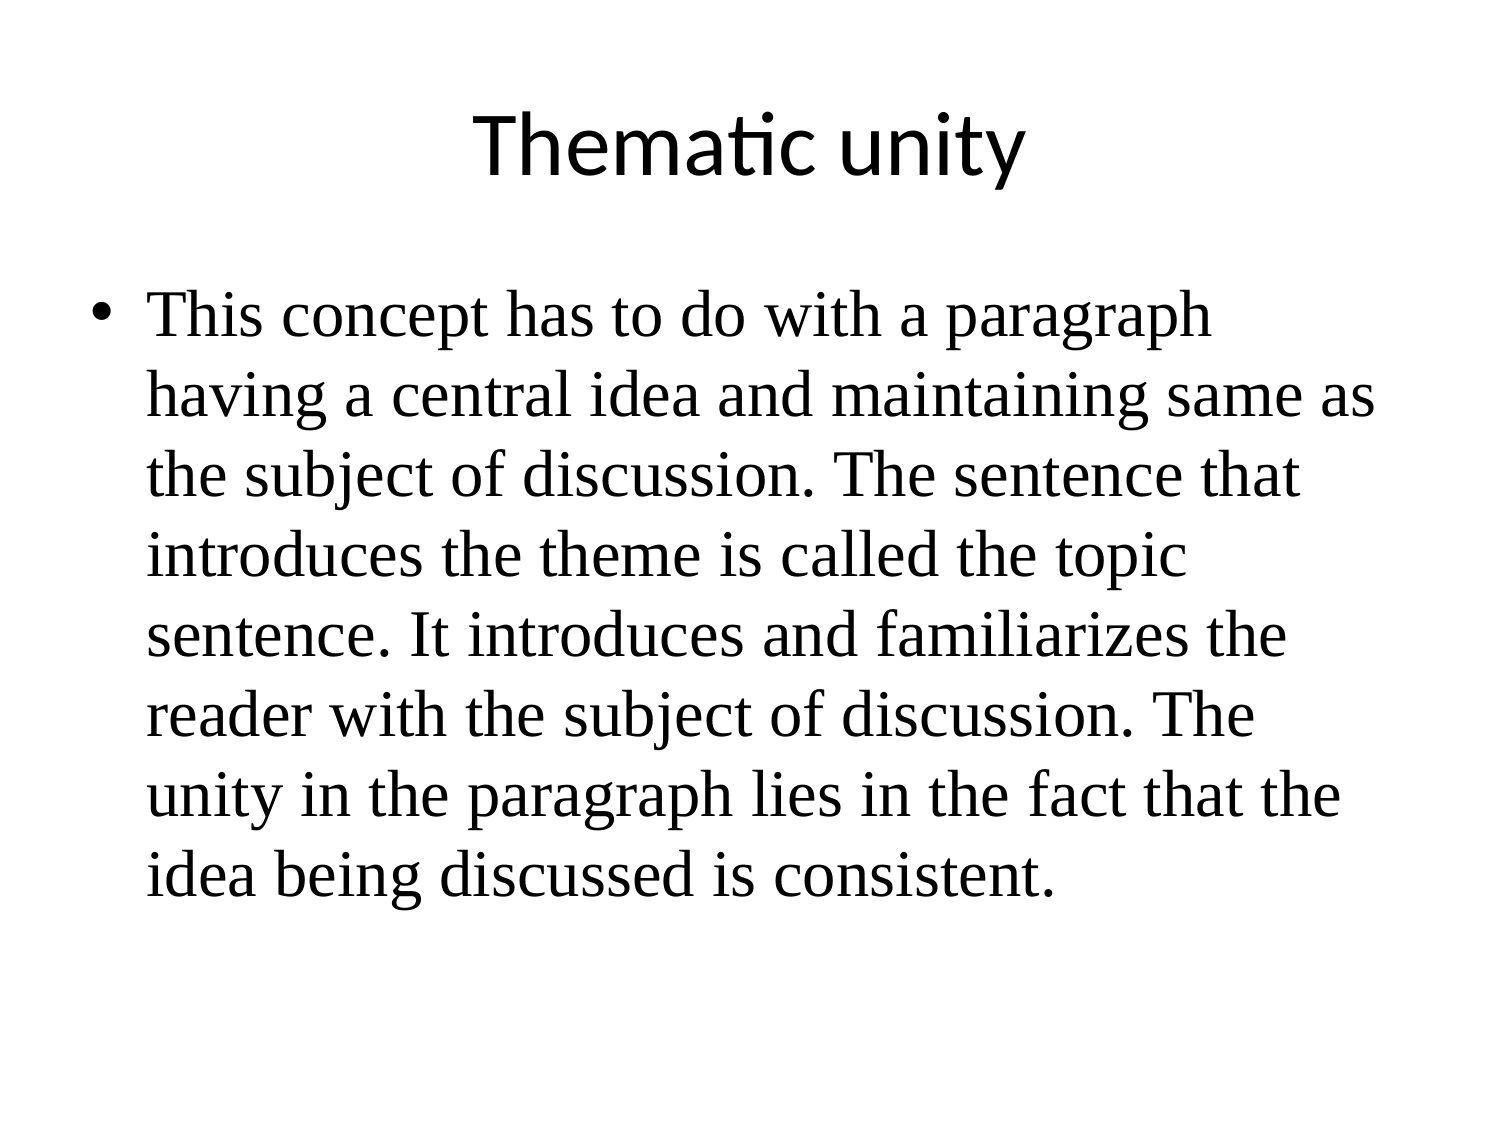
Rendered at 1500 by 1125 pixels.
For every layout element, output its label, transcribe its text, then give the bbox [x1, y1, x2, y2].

list This concept has to do with a paragraph having a central idea and maintaining same as the subject of discussion. The sentence that introduces the theme is called the topic sentence. It introduces and familiarizes the reader with the subject of discussion. The unity in the paragraph lies in the fact that the idea being discussed is consistent. [75, 262, 1425, 1005]
title Thematic unity [75, 45, 1425, 233]
